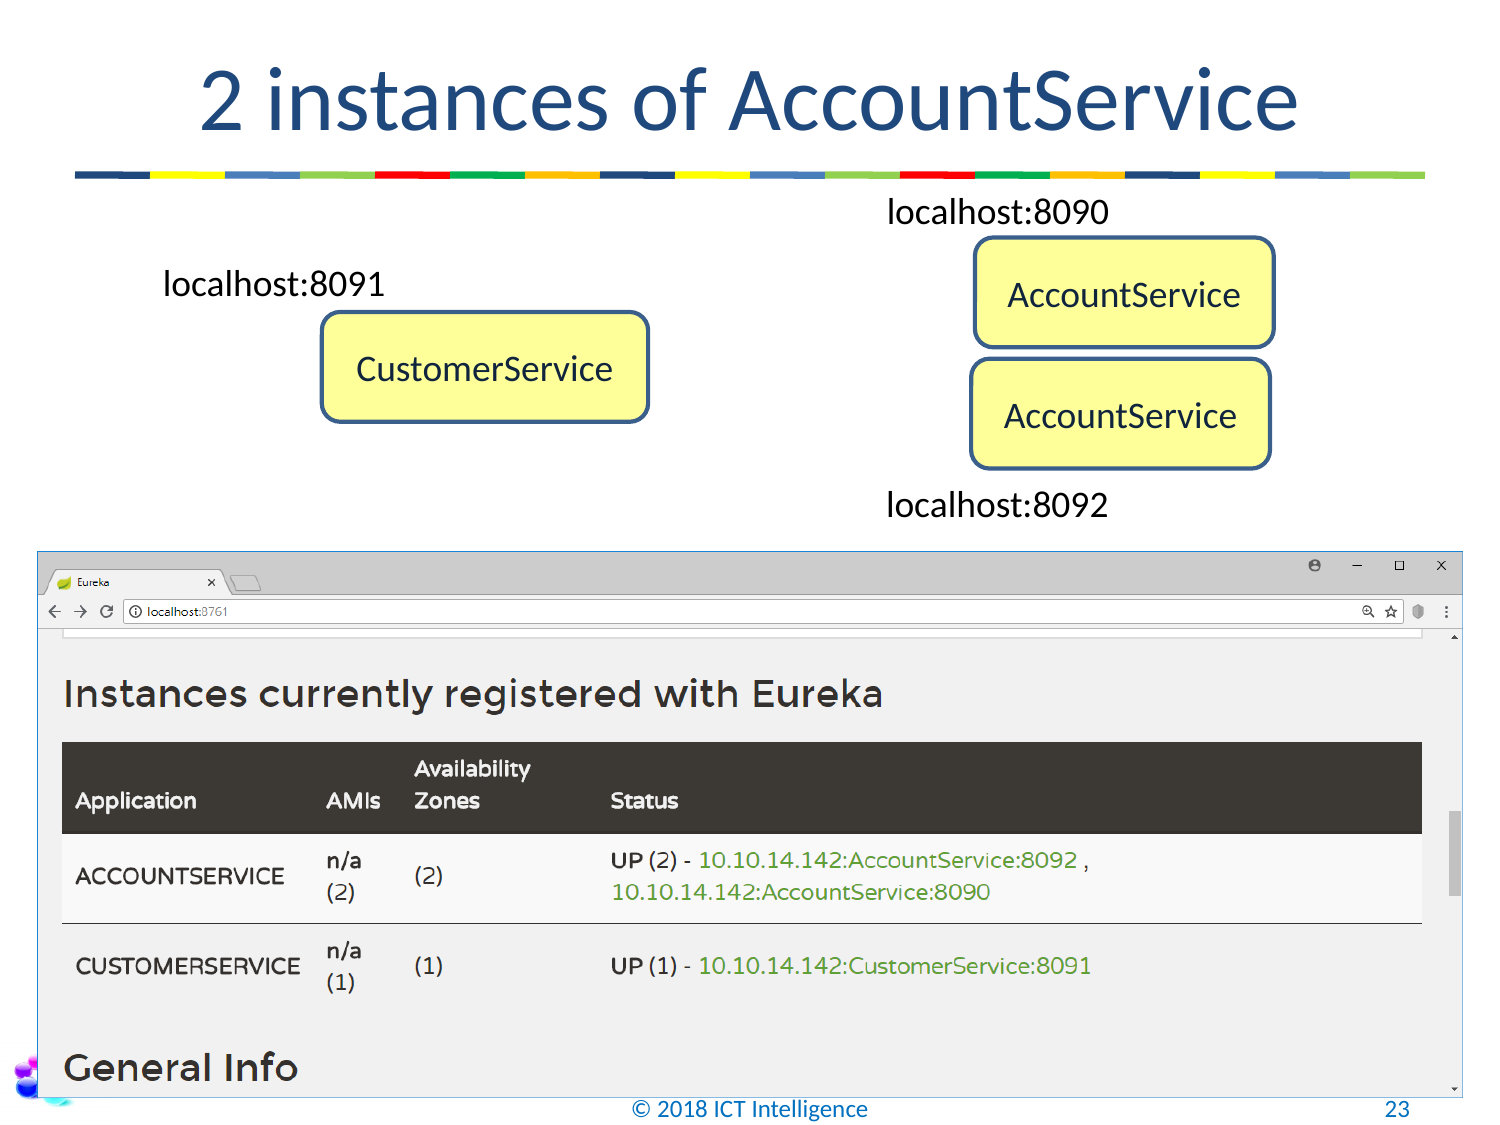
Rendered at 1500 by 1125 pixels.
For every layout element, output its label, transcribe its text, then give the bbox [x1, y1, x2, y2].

title 2 instances of AccountService [75, 24, 1425, 163]
picture [0, 551, 1463, 1125]
footer © 2018 ICT Intelligence [512, 1108, 988, 1125]
text_box CustomerService [319, 309, 651, 424]
text_box AccountService [972, 235, 1276, 350]
text_box localhost:8090 [872, 180, 1125, 240]
slide_number 23 [1074, 1108, 1425, 1125]
text_box AccountService [969, 356, 1273, 471]
text_box localhost:8091 [148, 251, 401, 312]
text_box localhost:8092 [871, 473, 1124, 533]
